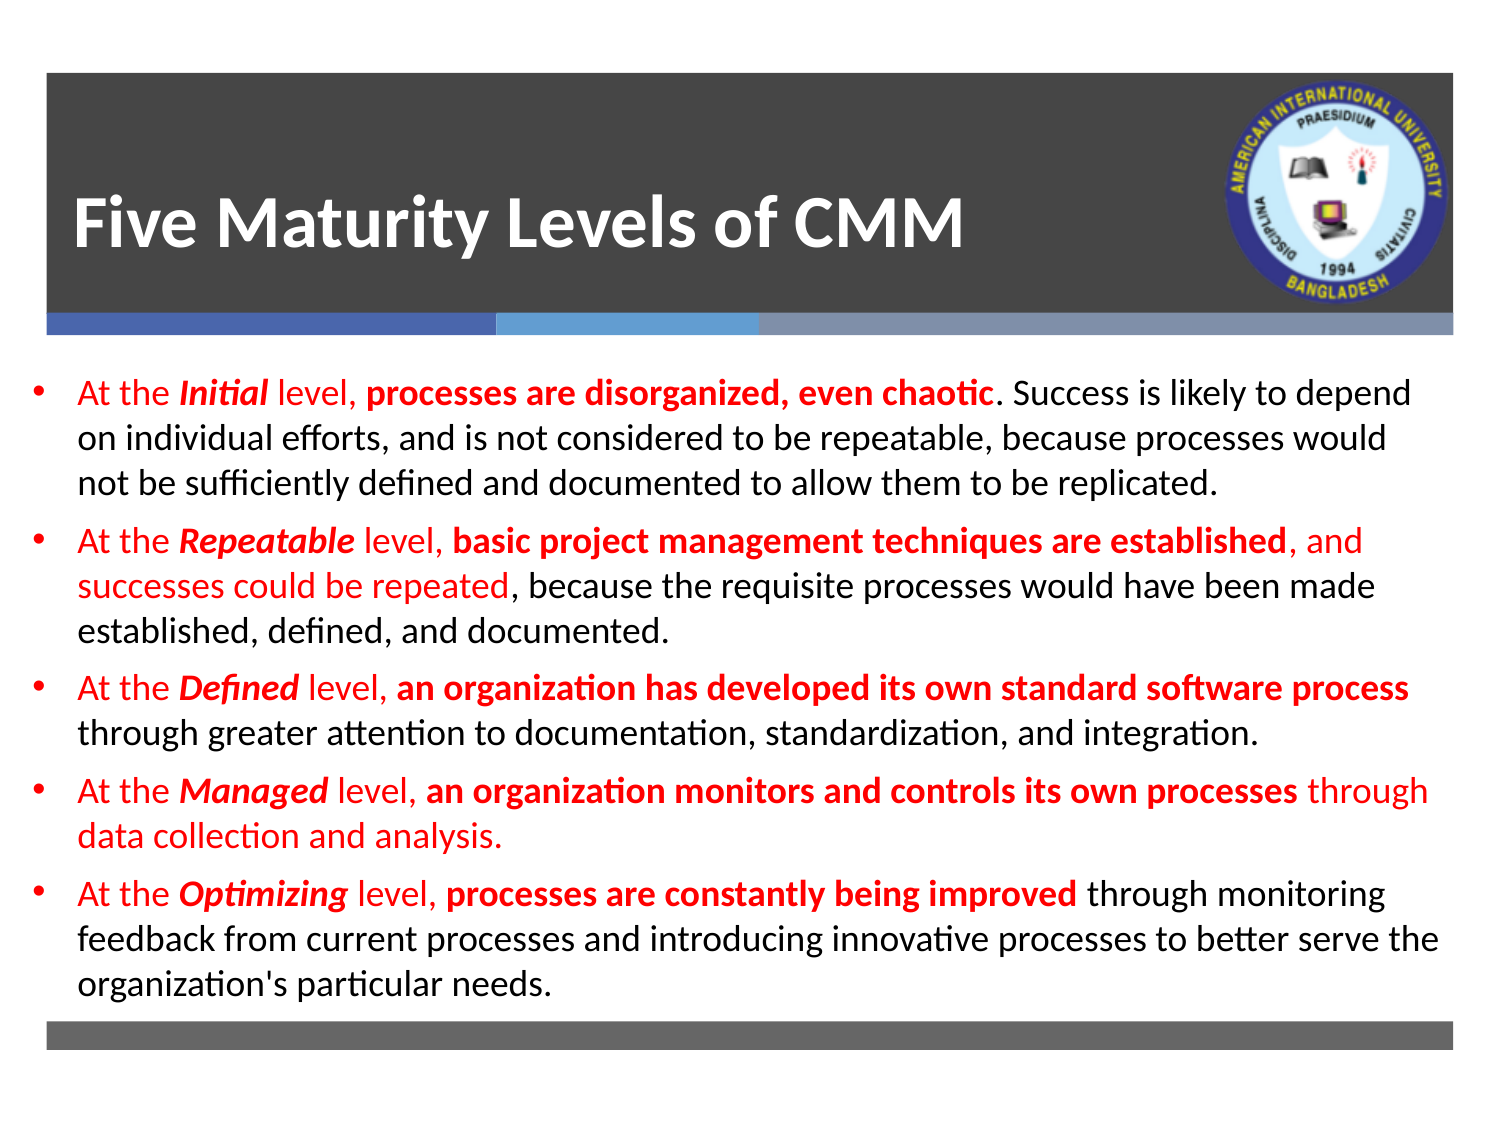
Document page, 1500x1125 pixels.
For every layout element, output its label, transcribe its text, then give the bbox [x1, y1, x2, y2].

picture [1220, 75, 1454, 310]
text_box At the Initial level, processes are disorganized, even chaotic. Success is likely to depend on individual efforts, and is not considered to be repeatable, because processes would not be sufficiently defined and documented to allow them to be replicated. At the Repeatable level, basic project management techniques are established, and successes could be repeated, because the requisite processes would have been made established, defined, and documented. At the Defined level, an organization has developed its own standard software process through greater attention to documentation, standardization, and integration. At the Managed level, an organization monitors and controls its own processes through data collection and analysis. At the Optimizing level, processes are constantly being improved through monitoring feedback from current processes and introducing innovative processes to better serve the organization's particular needs. [17, 361, 1460, 1011]
title Five Maturity Levels of CMM [58, 114, 1340, 270]
